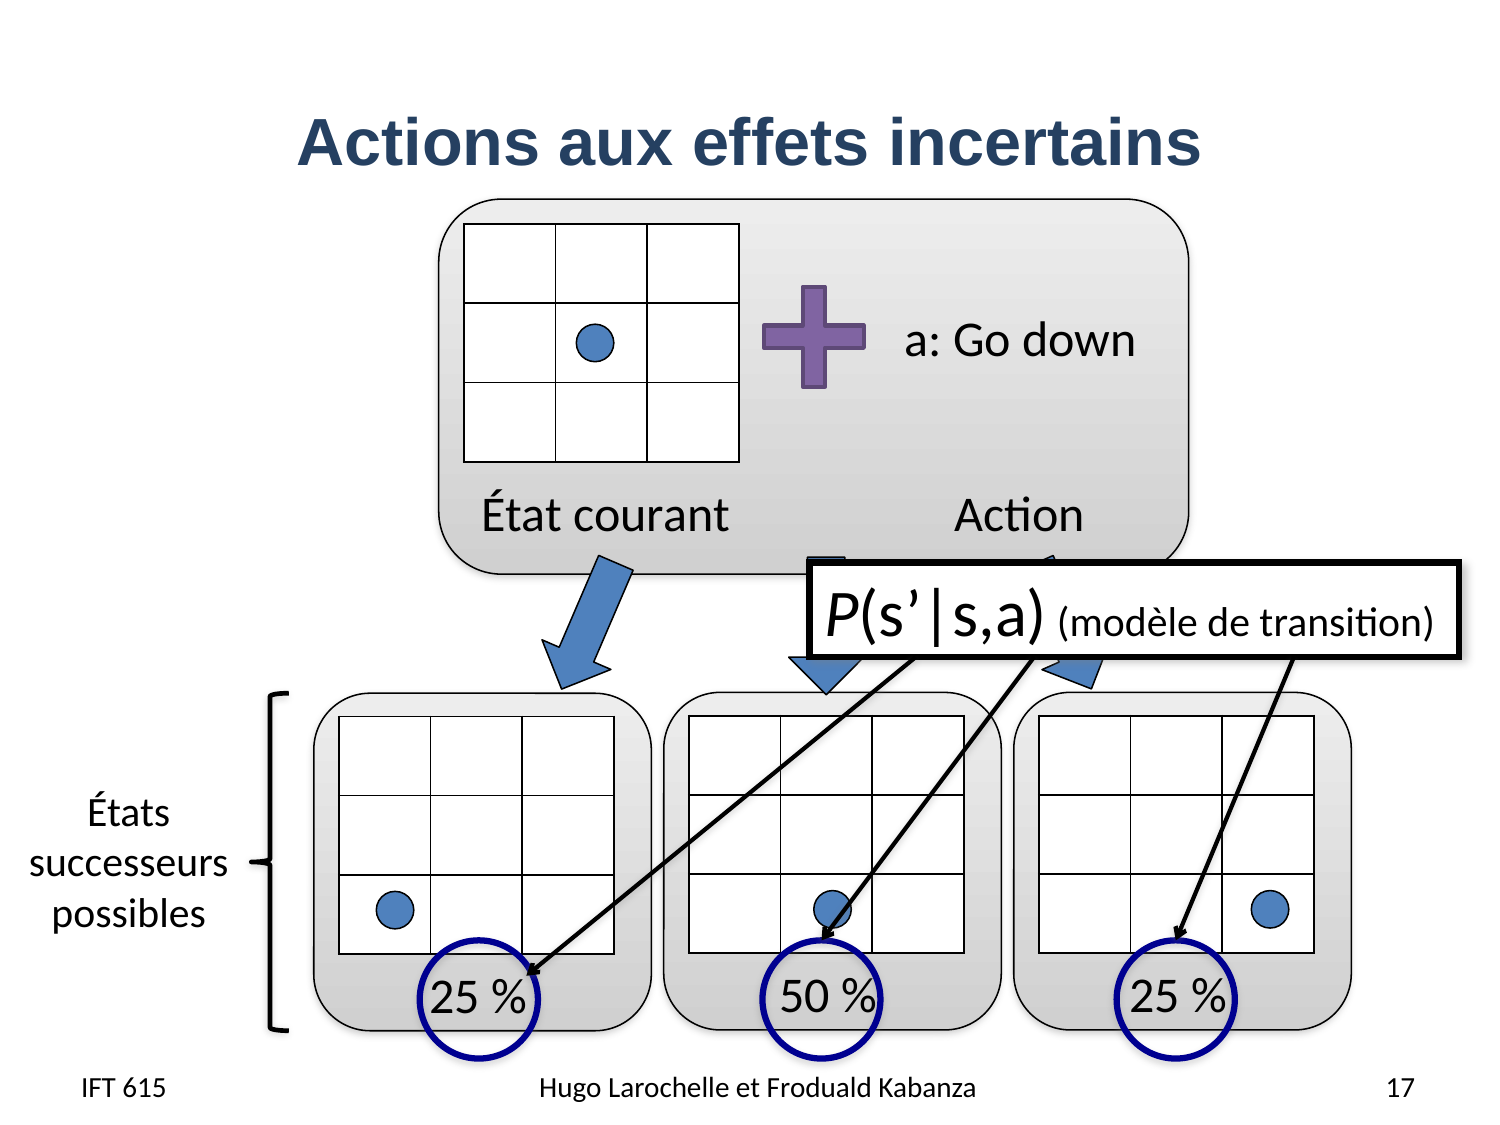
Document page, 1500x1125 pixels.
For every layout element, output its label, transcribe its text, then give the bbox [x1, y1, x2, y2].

text_box [313, 693, 414, 1031]
table_cell [648, 304, 738, 382]
table_header [465, 225, 555, 302]
text_box État courant [467, 474, 745, 549]
footer Hugo Larochelle et Froduald Kabanza [520, 1067, 996, 1117]
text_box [419, 562, 1460, 1059]
text_box [260, 693, 289, 1031]
table_cell [556, 383, 646, 461]
title Actions aux effets incertains [75, 45, 1425, 233]
table_cell [465, 304, 555, 382]
text_box [376, 891, 414, 929]
table_header [556, 225, 646, 302]
table_header [648, 225, 738, 302]
slide_number 17 [1080, 1067, 1431, 1117]
text_box Action [939, 474, 1100, 549]
text_box [596, 555, 610, 560]
text_box a: Go down [889, 299, 1152, 374]
table_cell [648, 383, 738, 461]
table_cell [556, 304, 646, 382]
text_box [576, 324, 614, 362]
text_box États successeurs possibles [0, 777, 260, 943]
table_header [340, 717, 414, 795]
text_box [762, 285, 866, 389]
text_box [438, 233, 1189, 560]
table_cell [465, 383, 555, 461]
slide_number IFT 615 [66, 1056, 356, 1117]
table_cell [340, 876, 414, 953]
table_cell [340, 796, 414, 874]
